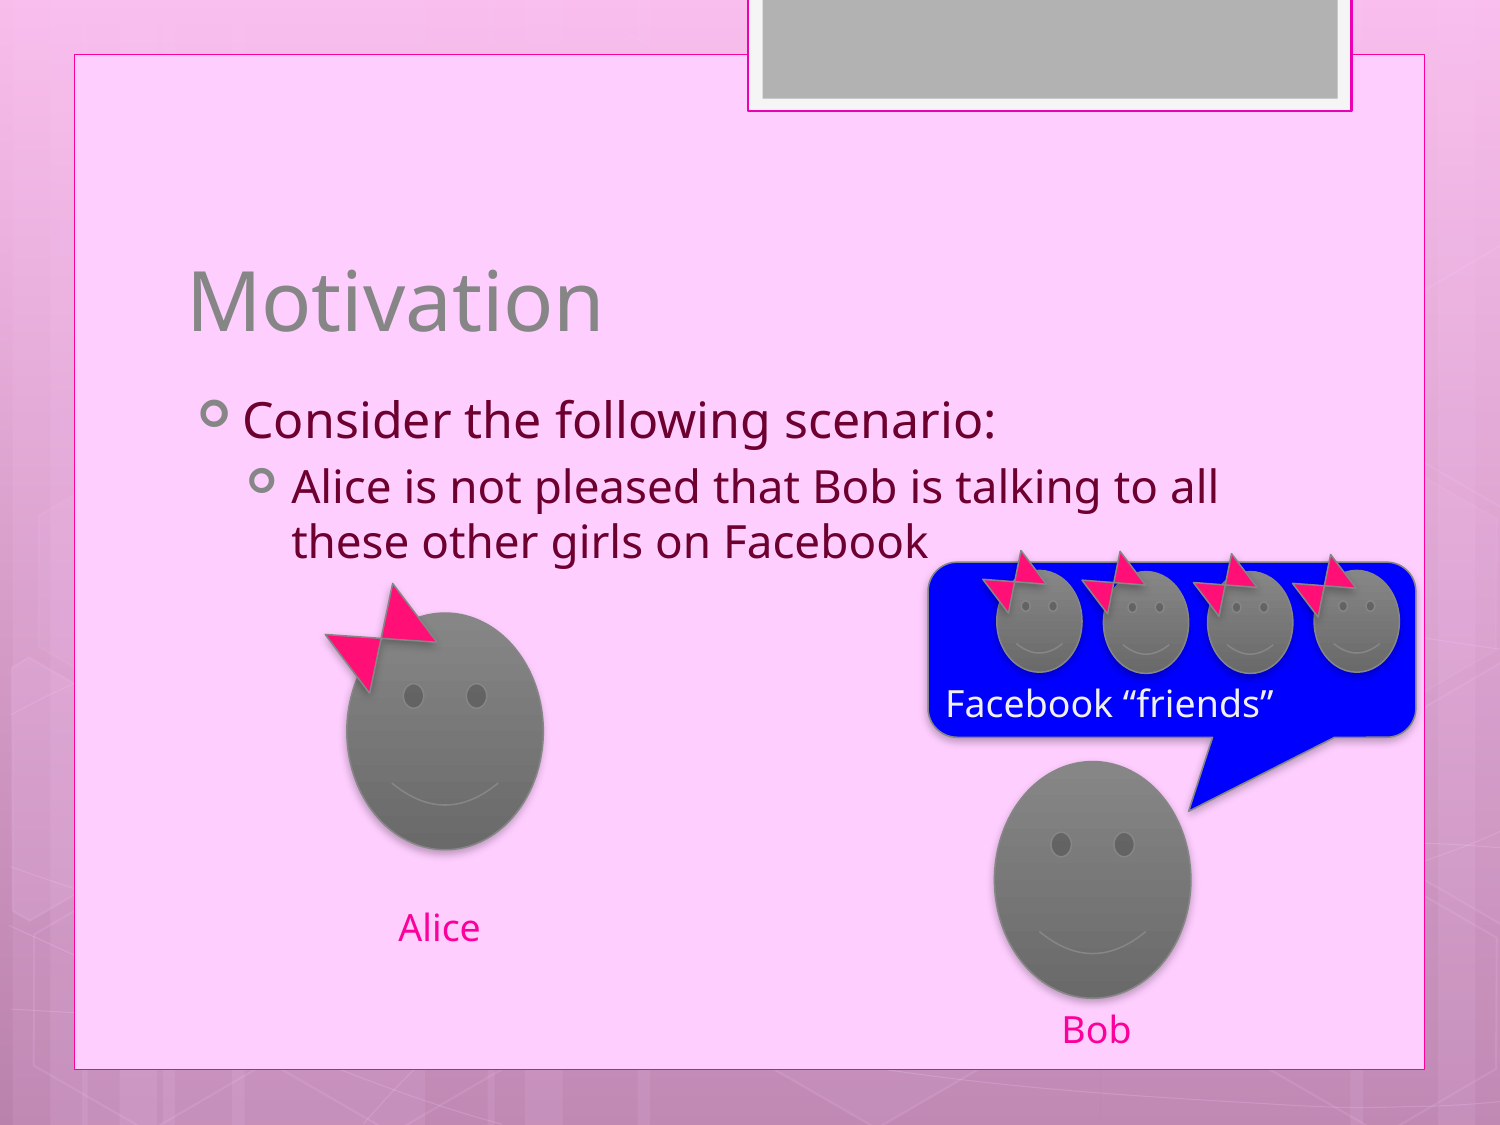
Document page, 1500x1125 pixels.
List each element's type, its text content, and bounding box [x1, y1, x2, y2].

text_box [1206, 570, 1294, 672]
text_box [1283, 732, 1405, 765]
text_box [1291, 553, 1357, 618]
text_box [1102, 570, 1190, 672]
text_box [996, 569, 1083, 672]
text_box [1081, 550, 1147, 615]
text_box Facebook “friends” [930, 672, 1416, 732]
title Motivation [171, 168, 1324, 357]
text_box Alice [383, 896, 521, 956]
text_box [993, 760, 1192, 998]
text_box [1192, 552, 1258, 618]
list Consider the following scenario: Alice is not pleased that Bob is talking to all these other girls on Facebook [171, 381, 1283, 957]
text_box [1283, 561, 1323, 590]
text_box [324, 582, 438, 695]
text_box [346, 612, 545, 851]
text_box [1339, 561, 1417, 715]
text_box [1313, 569, 1401, 672]
text_box [982, 549, 1048, 614]
text_box [1283, 602, 1330, 672]
text_box Bob [1046, 998, 1184, 1059]
